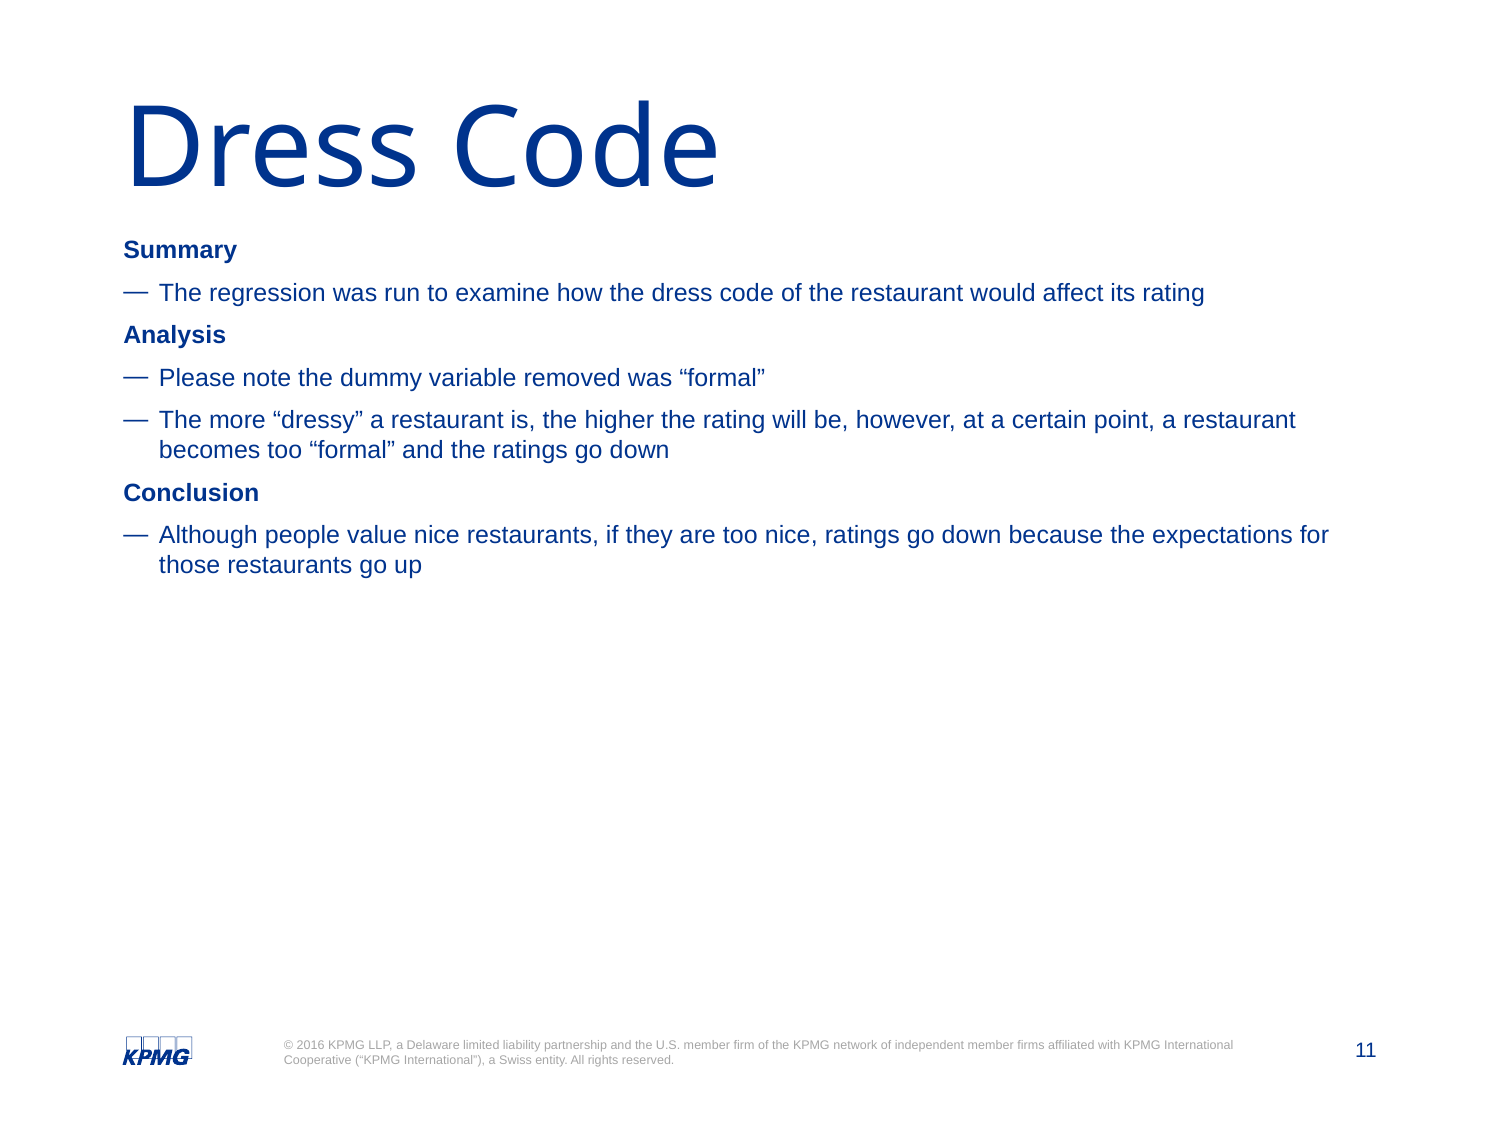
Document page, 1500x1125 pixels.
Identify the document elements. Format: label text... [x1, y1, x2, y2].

title Dress Code [123, 111, 1377, 197]
list Summary The regression was run to examine how the dress code of the restaurant would affect its rating Analysis Please note the dummy variable removed was “formal” The more “dressy” a restaurant is, the higher the rating will be, however, at a certain point, a restaurant becomes too “formal” and the ratings go down Conclusion Although people value nice restaurants, if they are too nice, ratings go down because the expectations for those restaurants go up [123, 234, 1377, 986]
